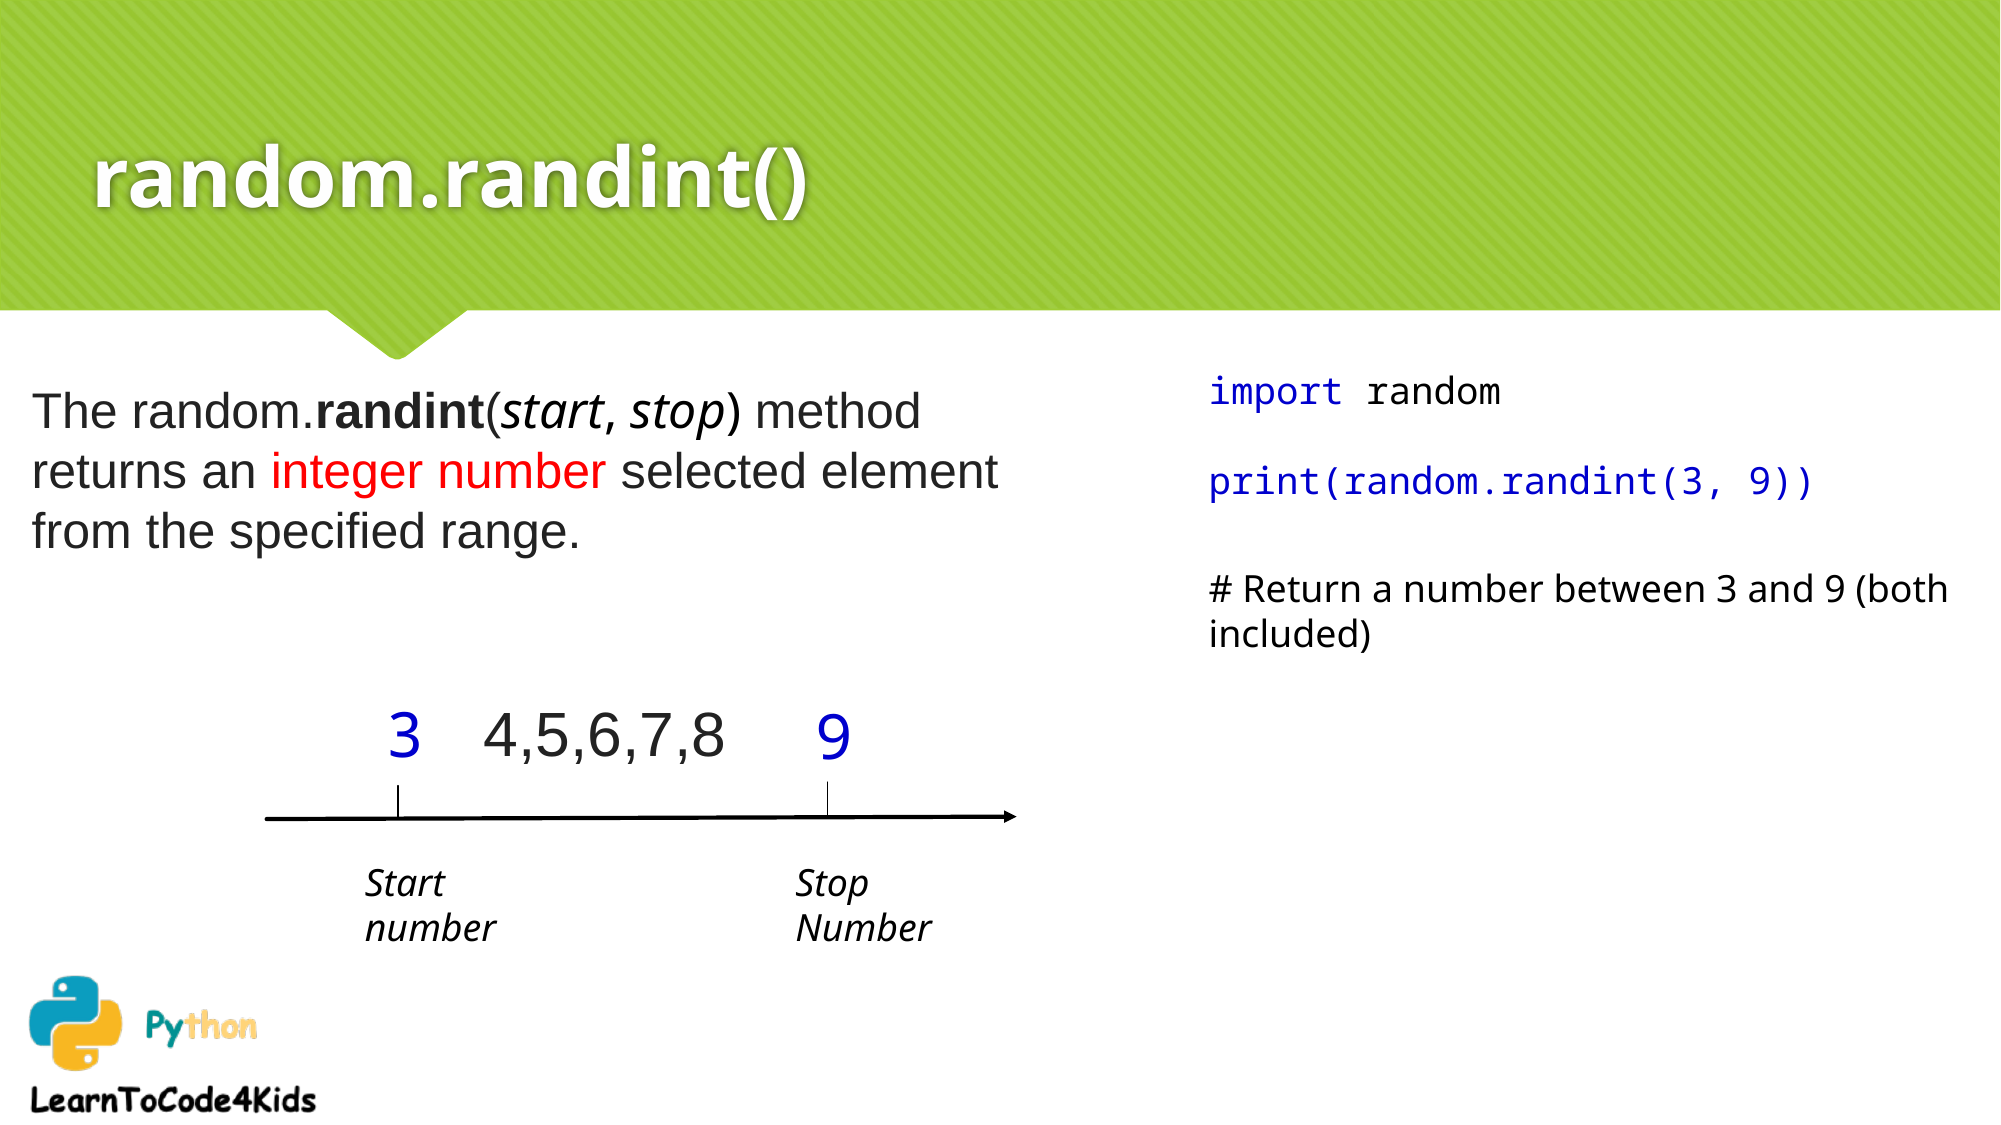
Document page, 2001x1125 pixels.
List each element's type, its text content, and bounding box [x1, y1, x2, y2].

text_box Stop Number [780, 851, 947, 957]
text_box # Return a number between 3 and 9 (both included) [1193, 557, 1978, 663]
text_box The random.randint(start, stop) method returns an integer number selected element from the specified range. [16, 370, 1057, 566]
picture [16, 968, 330, 1125]
text_box 9 [801, 689, 869, 779]
title random.randint() [76, 72, 1811, 232]
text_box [266, 816, 397, 820]
text_box import random print(random.randint(3, 9)) [1193, 359, 1905, 510]
text_box 4,5,6,7,8 [468, 686, 758, 776]
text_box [399, 816, 1017, 820]
text_box 3 [371, 687, 439, 778]
text_box Start number [350, 851, 512, 957]
